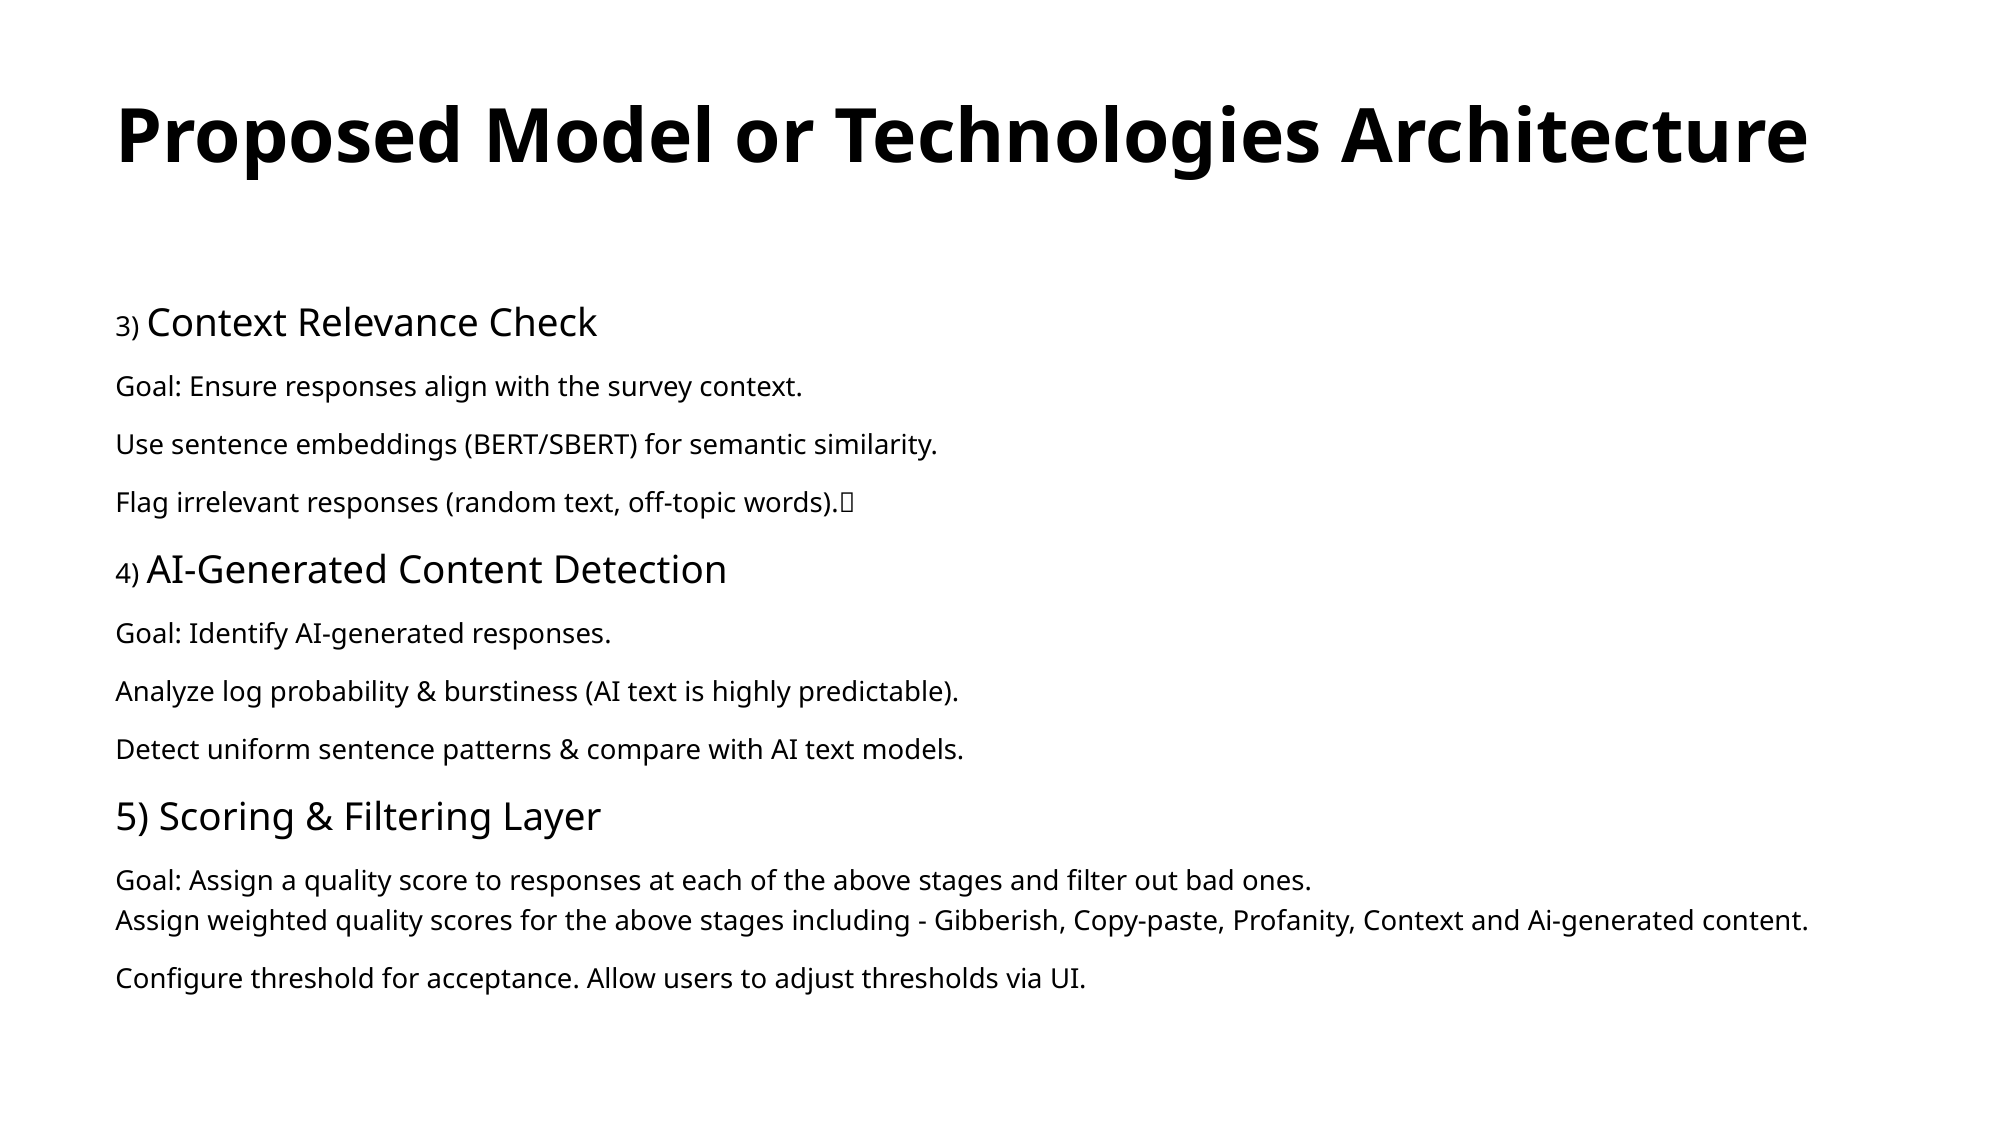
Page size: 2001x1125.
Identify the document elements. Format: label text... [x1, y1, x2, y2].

list 3) Context Relevance Check Goal: Ensure responses align with the survey context. Use sentence embeddings (BERT/SBERT) for semantic similarity. Flag irrelevant responses (random text, off-topic words).⿤ 4) AI-Generated Content Detection Goal: Identify AI-generated responses. Analyze log probability & burstiness (AI text is highly predictable). Detect uniform sentence patterns & compare with AI text models. 5) Scoring & Filtering Layer Goal: Assign a quality score to responses at each of the above stages and filter out bad ones. Assign weighted quality scores for the above stages including - Gibberish, Copy-paste, Profanity, Context and Ai-generated content. Configure threshold for acceptance. Allow users to adjust thresholds via UI. [100, 281, 1849, 1035]
title Proposed Model or Technologies Architecture [100, 90, 1849, 276]
